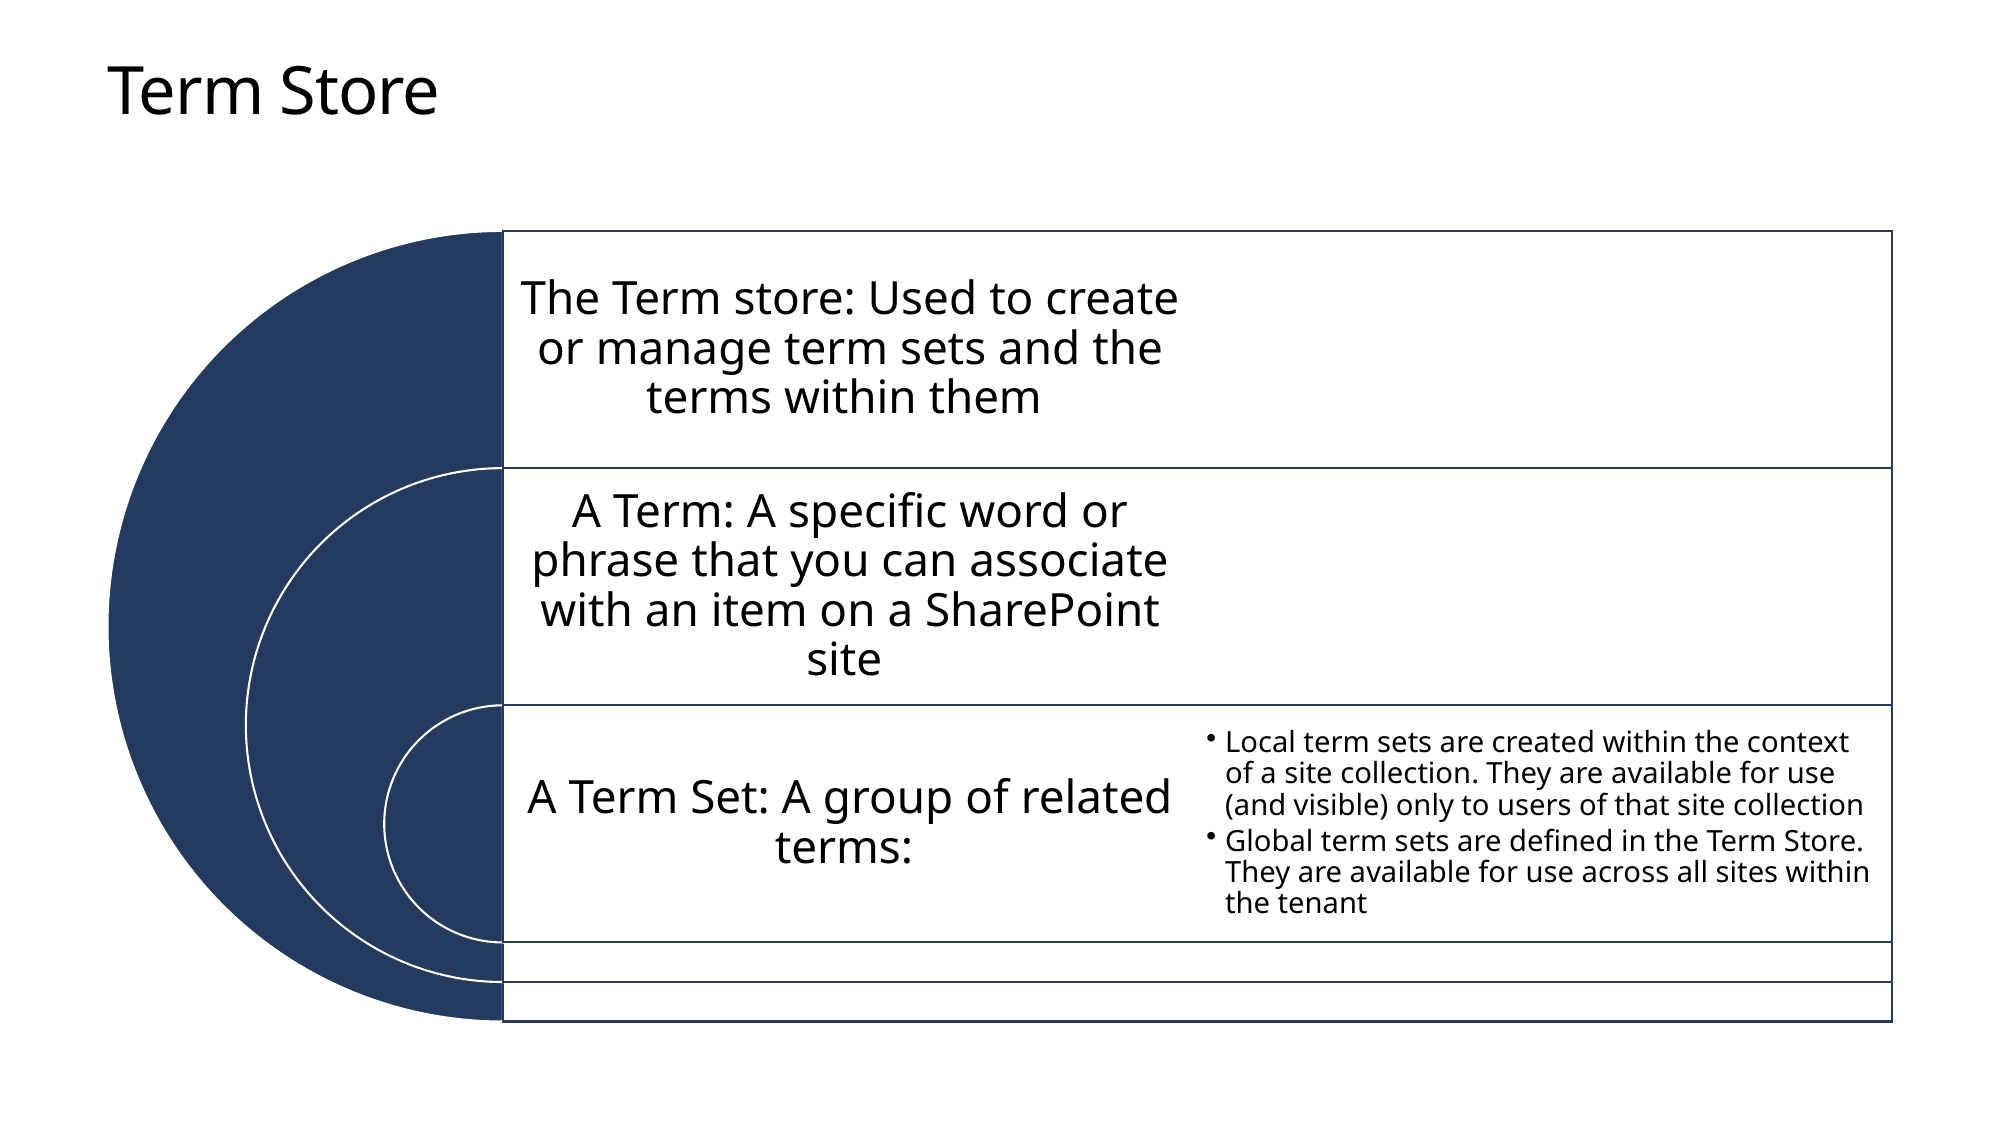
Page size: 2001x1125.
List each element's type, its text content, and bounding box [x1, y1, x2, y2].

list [107, 230, 1893, 1022]
title Term Store [107, 52, 1893, 129]
